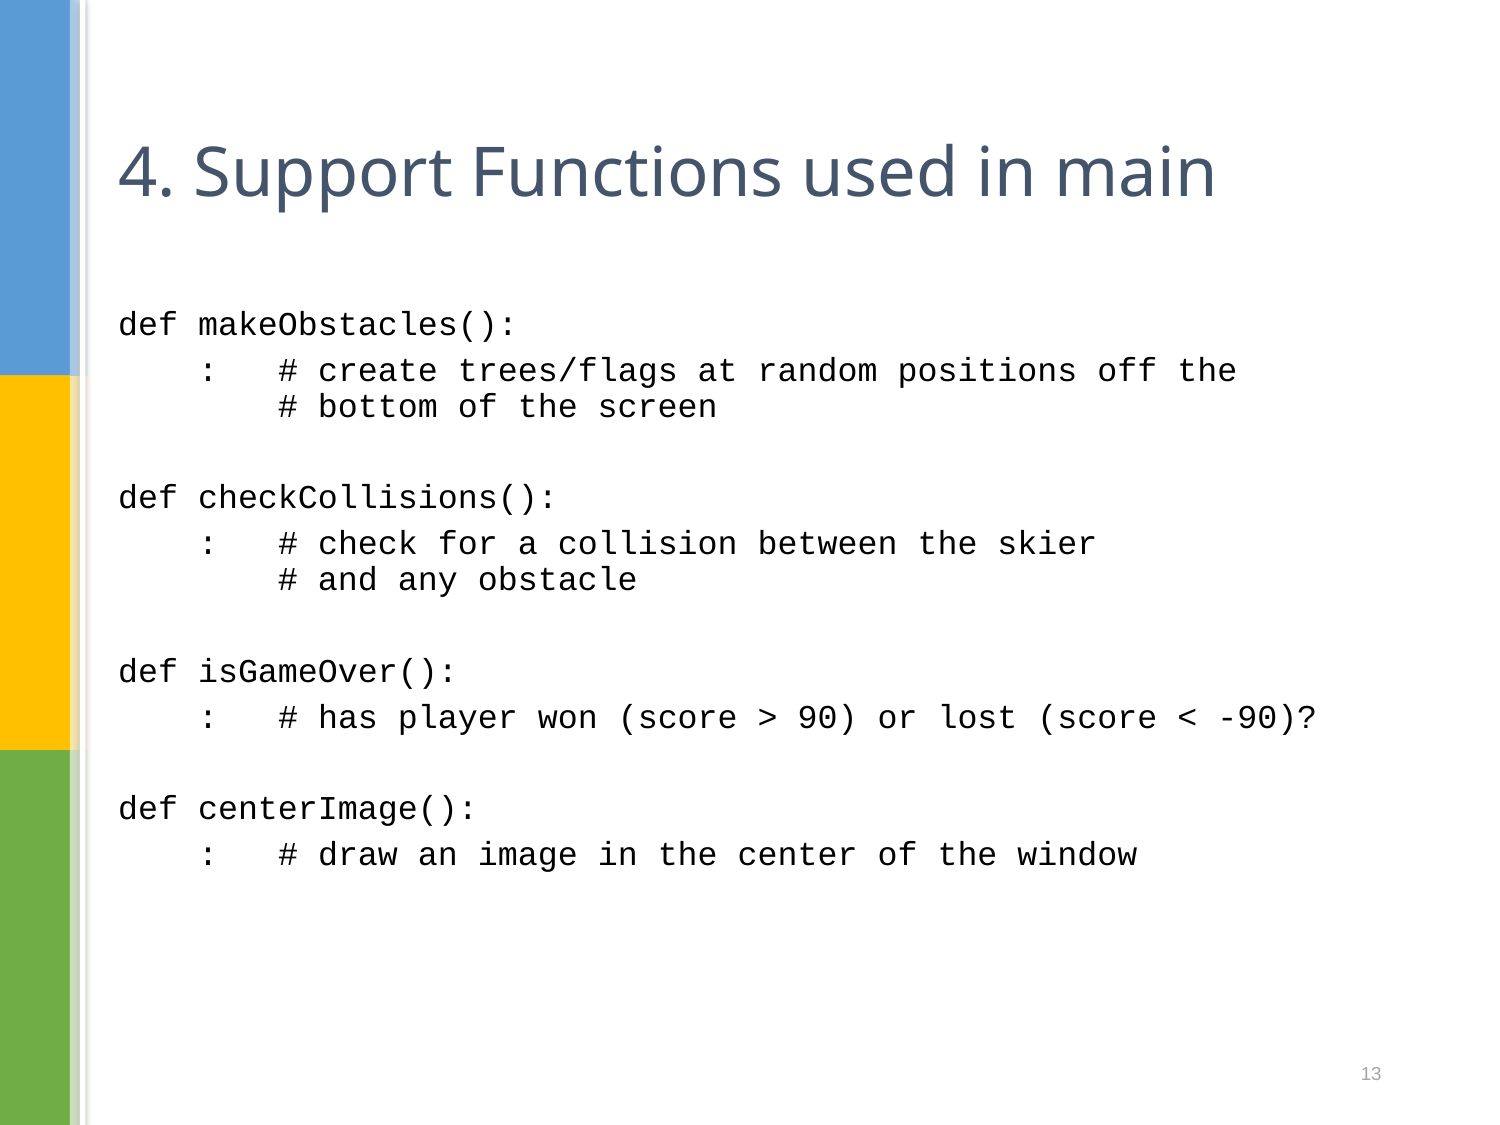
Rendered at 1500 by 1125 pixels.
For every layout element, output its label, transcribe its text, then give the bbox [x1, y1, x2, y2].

list def makeObstacles(): : # create trees/flags at random positions off the # bottom of the screen def checkCollisions(): : # check for a collision between the skier # and any obstacle def isGameOver(): : # has player won (score > 90) or lost (score < -90)? def centerImage(): : # draw an image in the center of the window [103, 299, 1397, 1090]
slide_number 13 [993, 1042, 1397, 1103]
title 4. Support Functions used in main [103, 59, 1458, 278]
